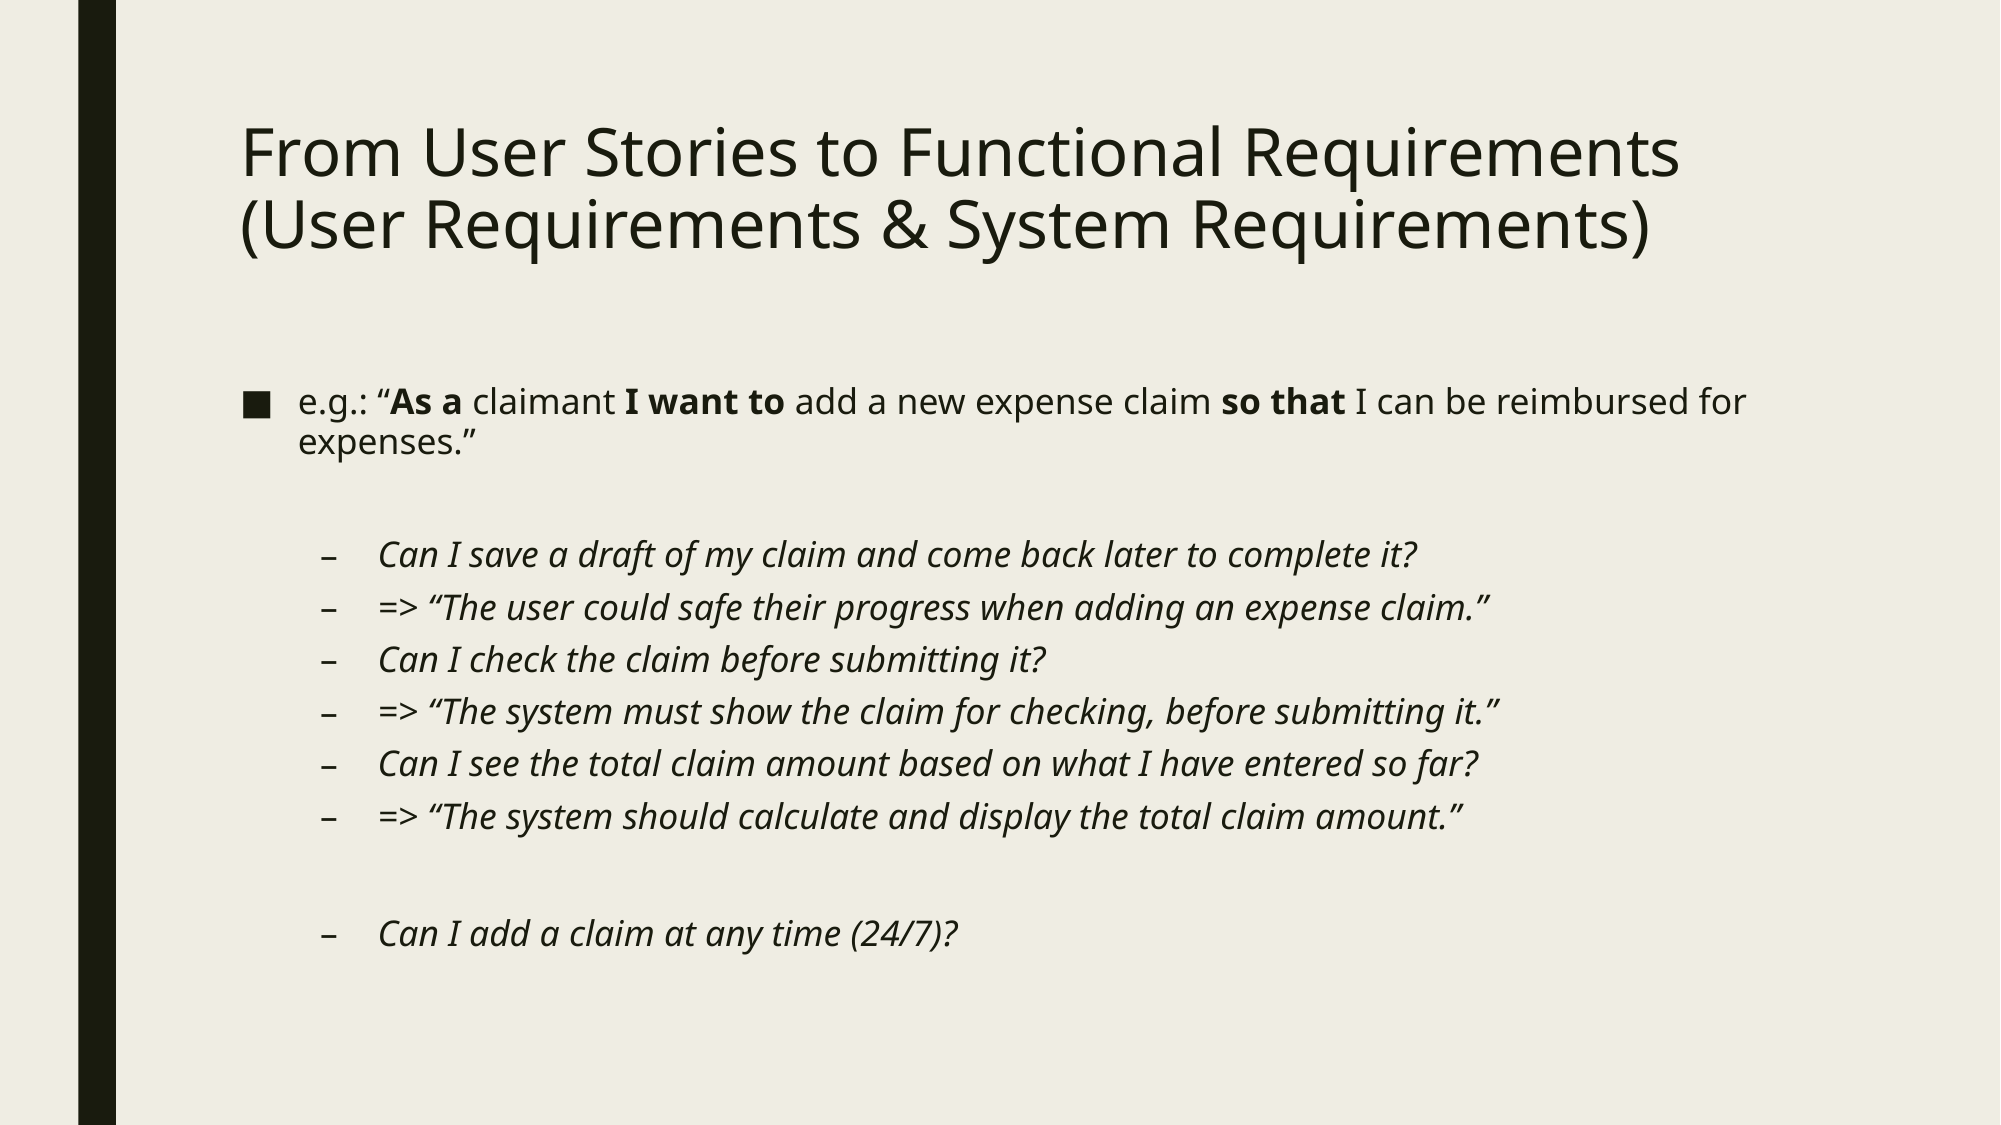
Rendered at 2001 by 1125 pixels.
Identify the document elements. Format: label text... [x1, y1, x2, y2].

title From User Stories to Functional Requirements (User Requirements & System Requirements) [225, 112, 1875, 357]
list e.g.: “As a claimant I want to add a new expense claim so that I can be reimbursed for expenses.” Can I save a draft of my claim and come back later to complete it? => “The user could safe their progress when adding an expense claim.” Can I check the claim before submitting it? => “The system must show the claim for checking, before submitting it.” Can I see the total claim amount based on what I have entered so far? => “The system should calculate and display the total claim amount.” Can I add a claim at any time (24/7)? [225, 375, 1800, 963]
